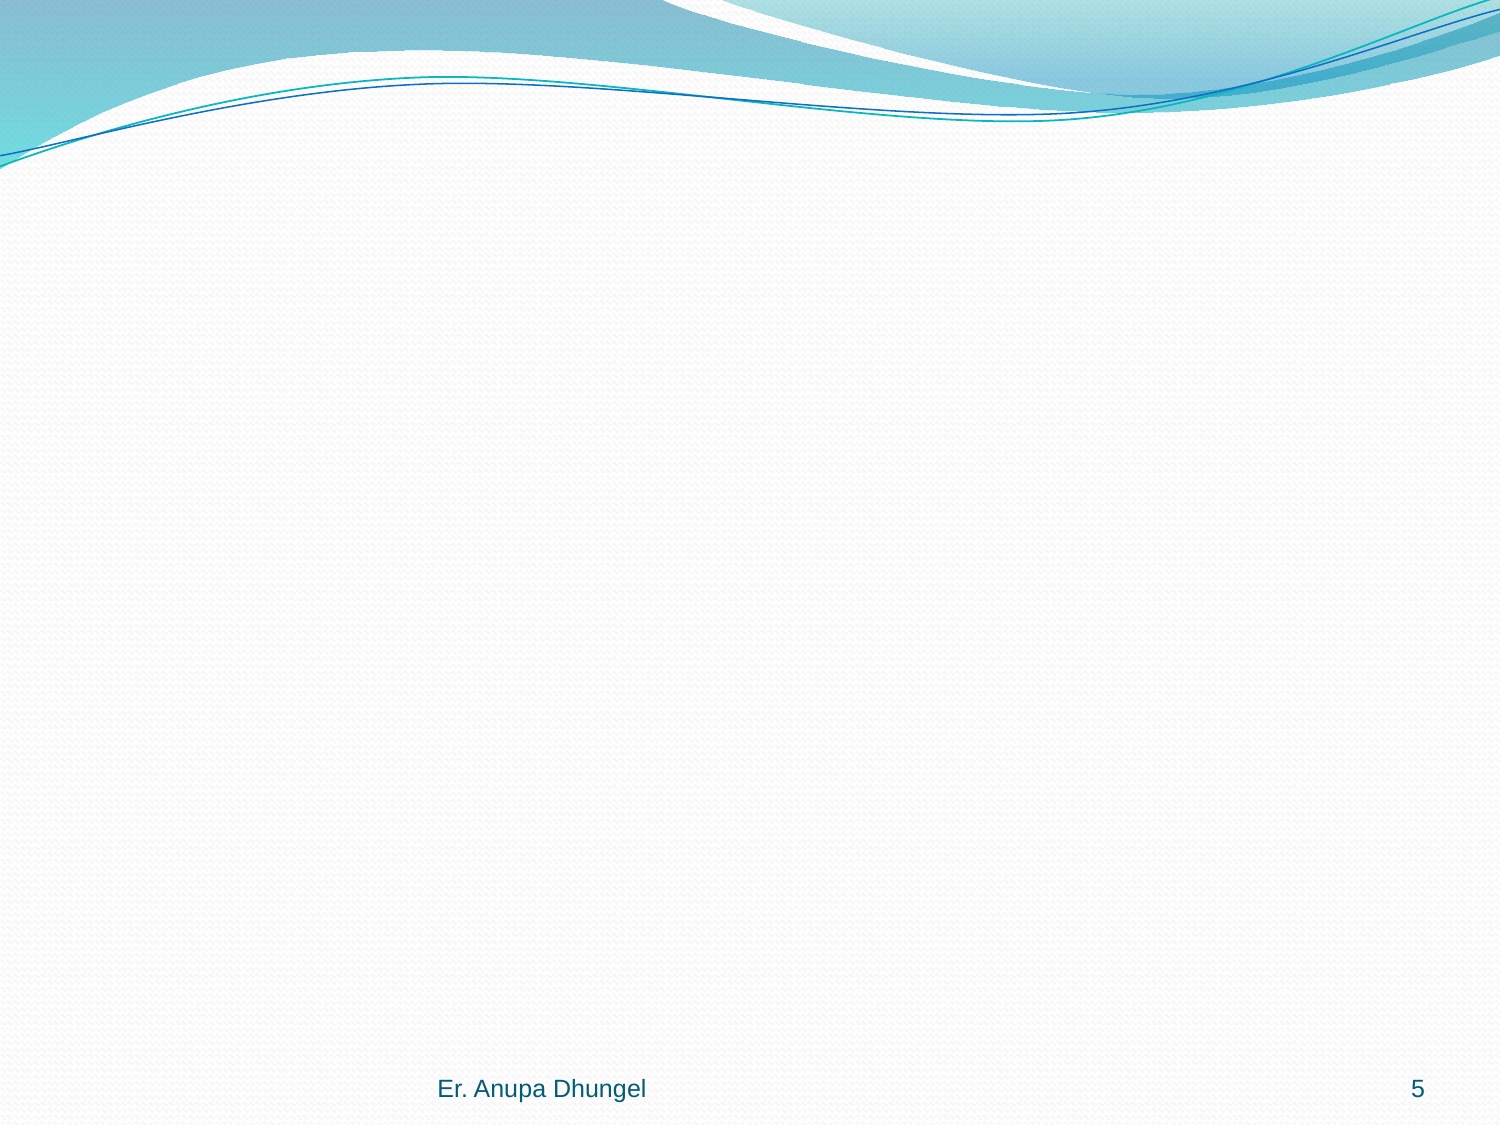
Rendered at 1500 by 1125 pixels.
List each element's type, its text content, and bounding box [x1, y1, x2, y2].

slide_number 5 [1299, 1042, 1425, 1103]
footer Er. Anupa Dhungel [437, 1042, 988, 1103]
